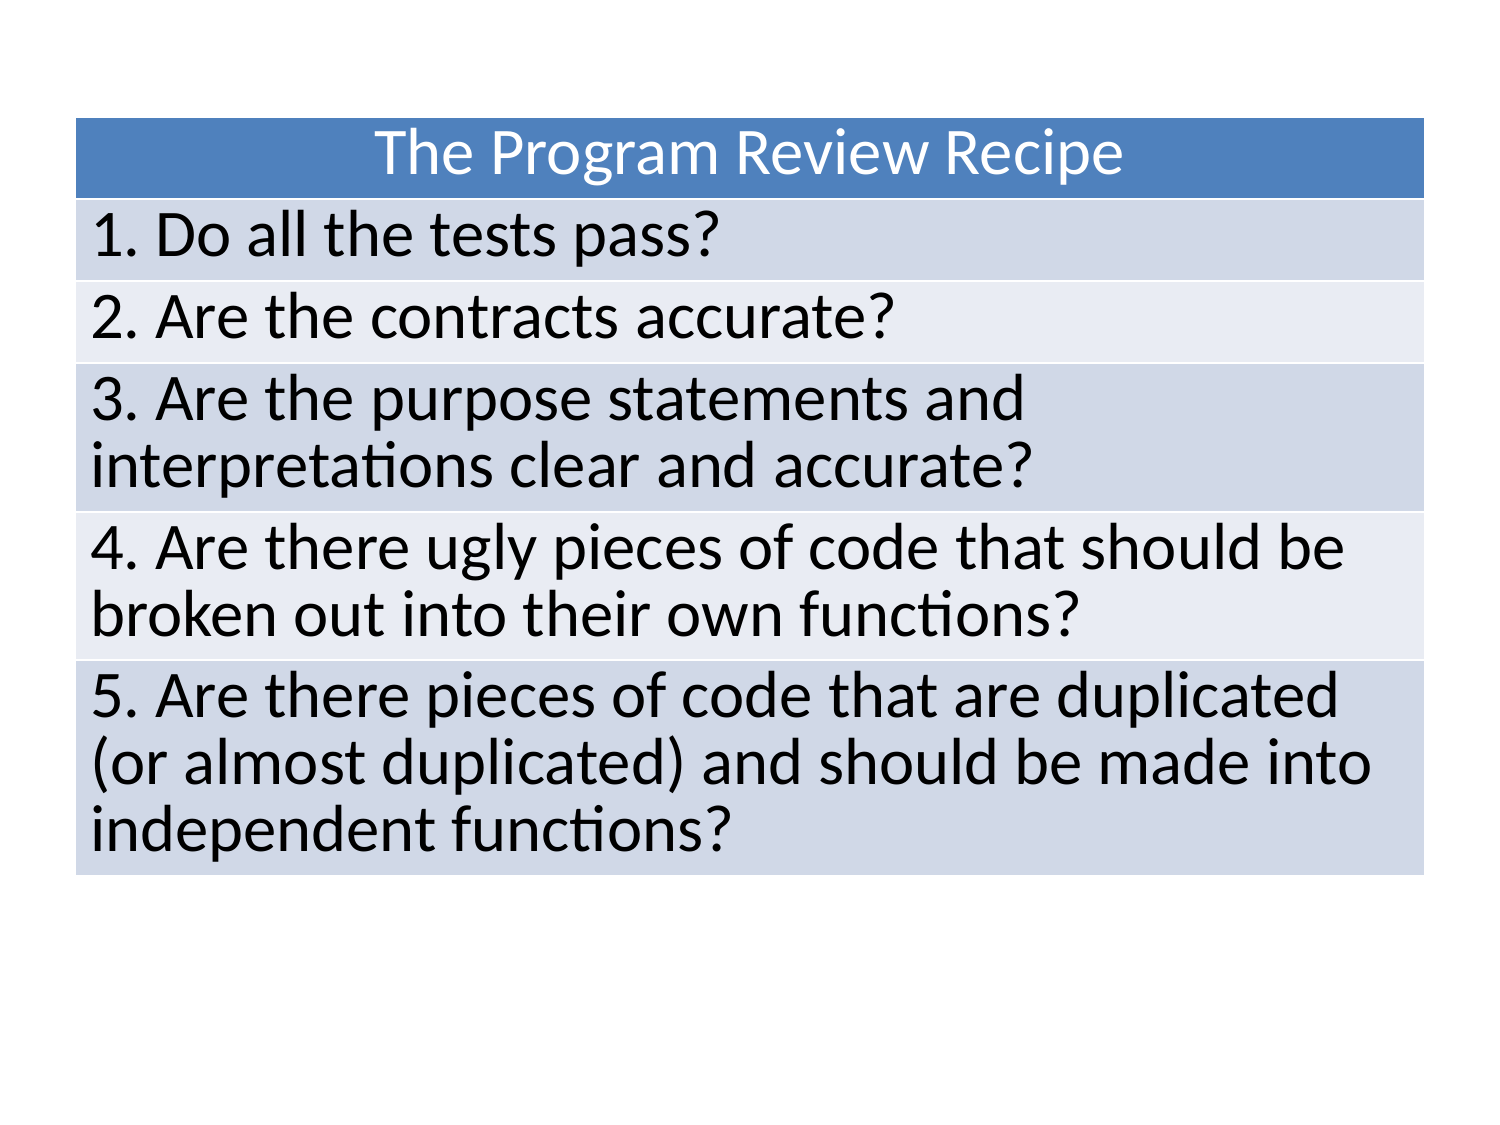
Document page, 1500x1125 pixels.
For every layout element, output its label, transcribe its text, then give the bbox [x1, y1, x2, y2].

table_cell 4. Are there ugly pieces of code that should be broken out into their own functions? [76, 513, 1424, 659]
table_cell 1. Do all the tests pass? [76, 200, 1424, 280]
table_header The Program Review Recipe [76, 118, 1424, 198]
table_cell 2. Are the contracts accurate? [76, 282, 1424, 362]
table_cell 5. Are there pieces of code that are duplicated (or almost duplicated) and should be made into independent functions? [76, 661, 1424, 875]
table_cell 3. Are the purpose statements and interpretations clear and accurate? [76, 364, 1424, 511]
